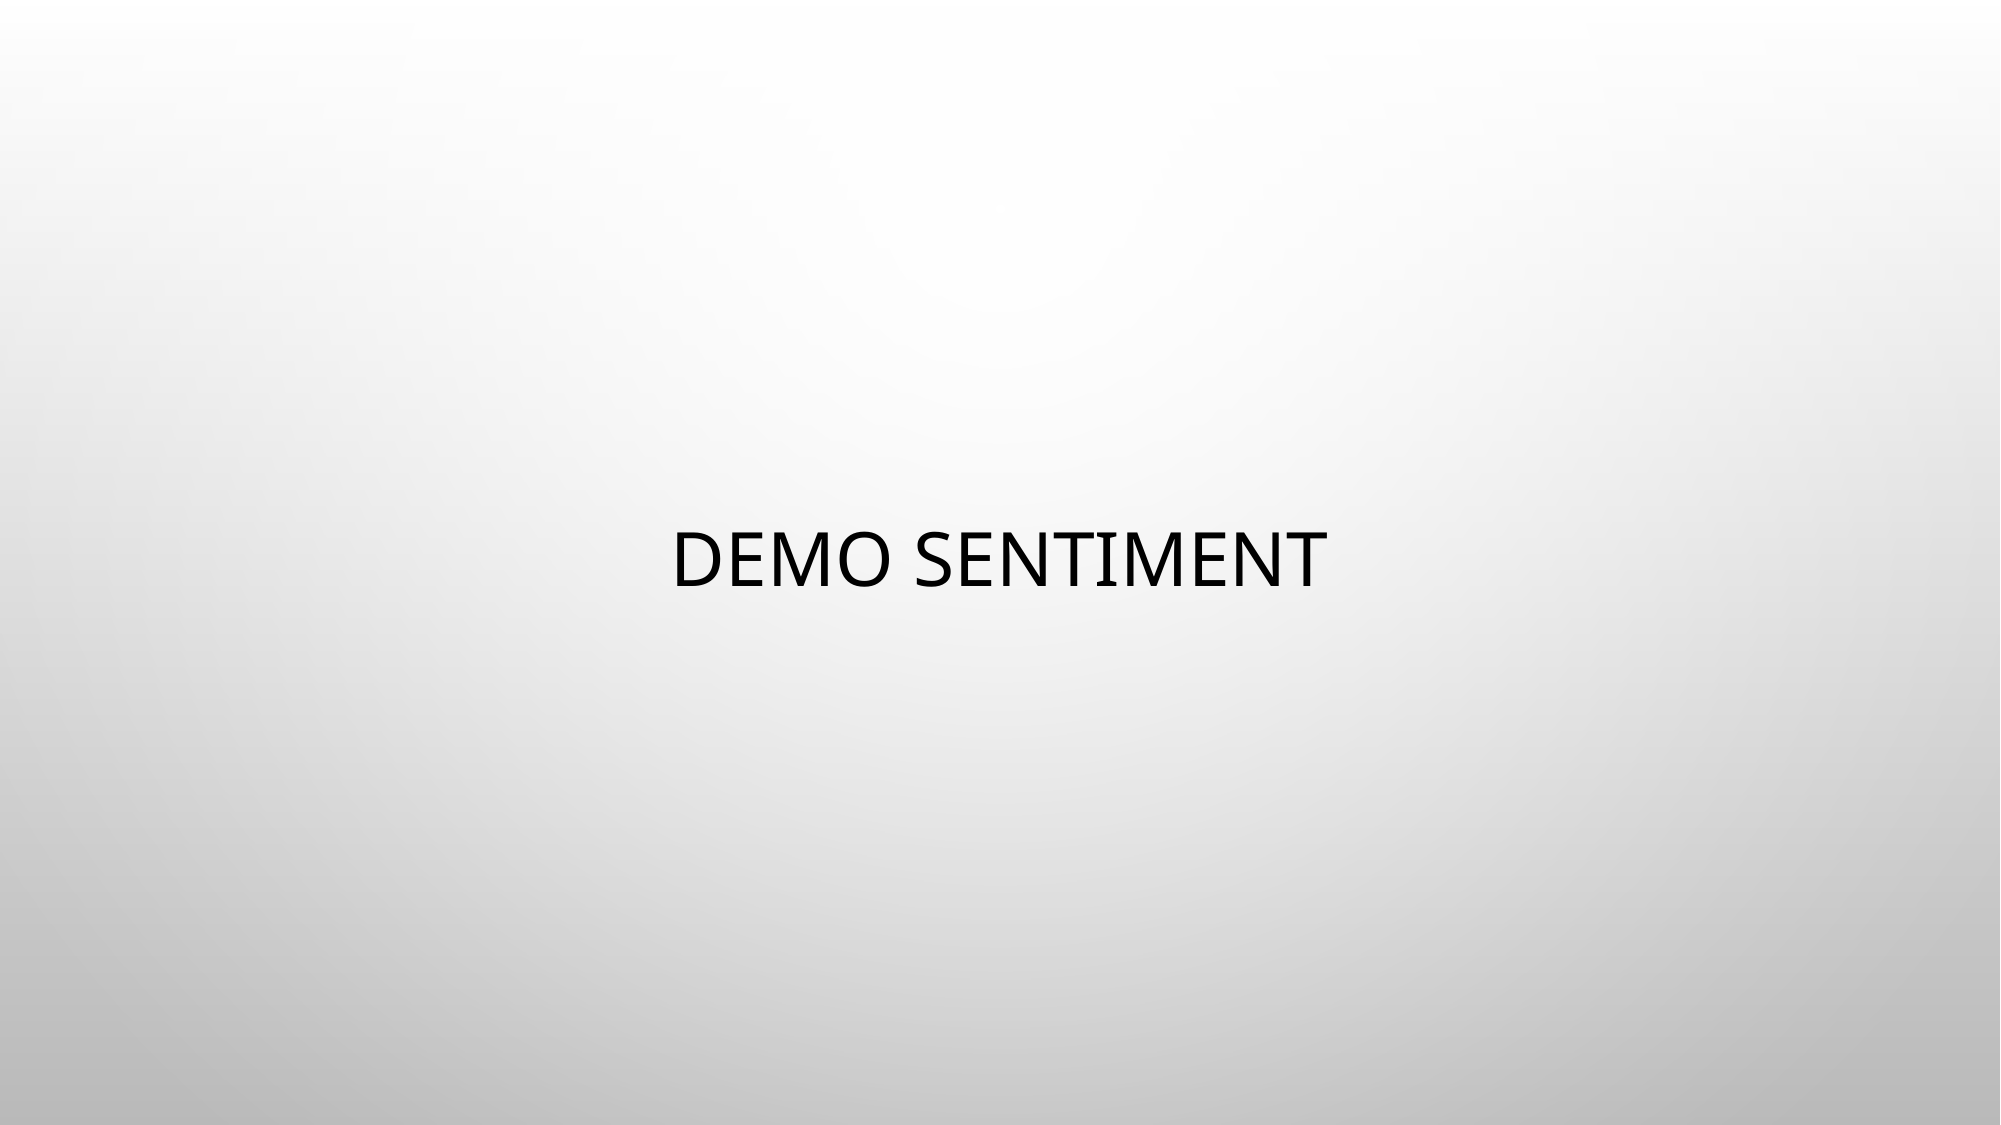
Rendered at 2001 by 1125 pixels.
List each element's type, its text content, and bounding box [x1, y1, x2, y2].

title Demo Sentiment [149, 431, 1851, 694]
picture [0, 0, 2000, 1125]
